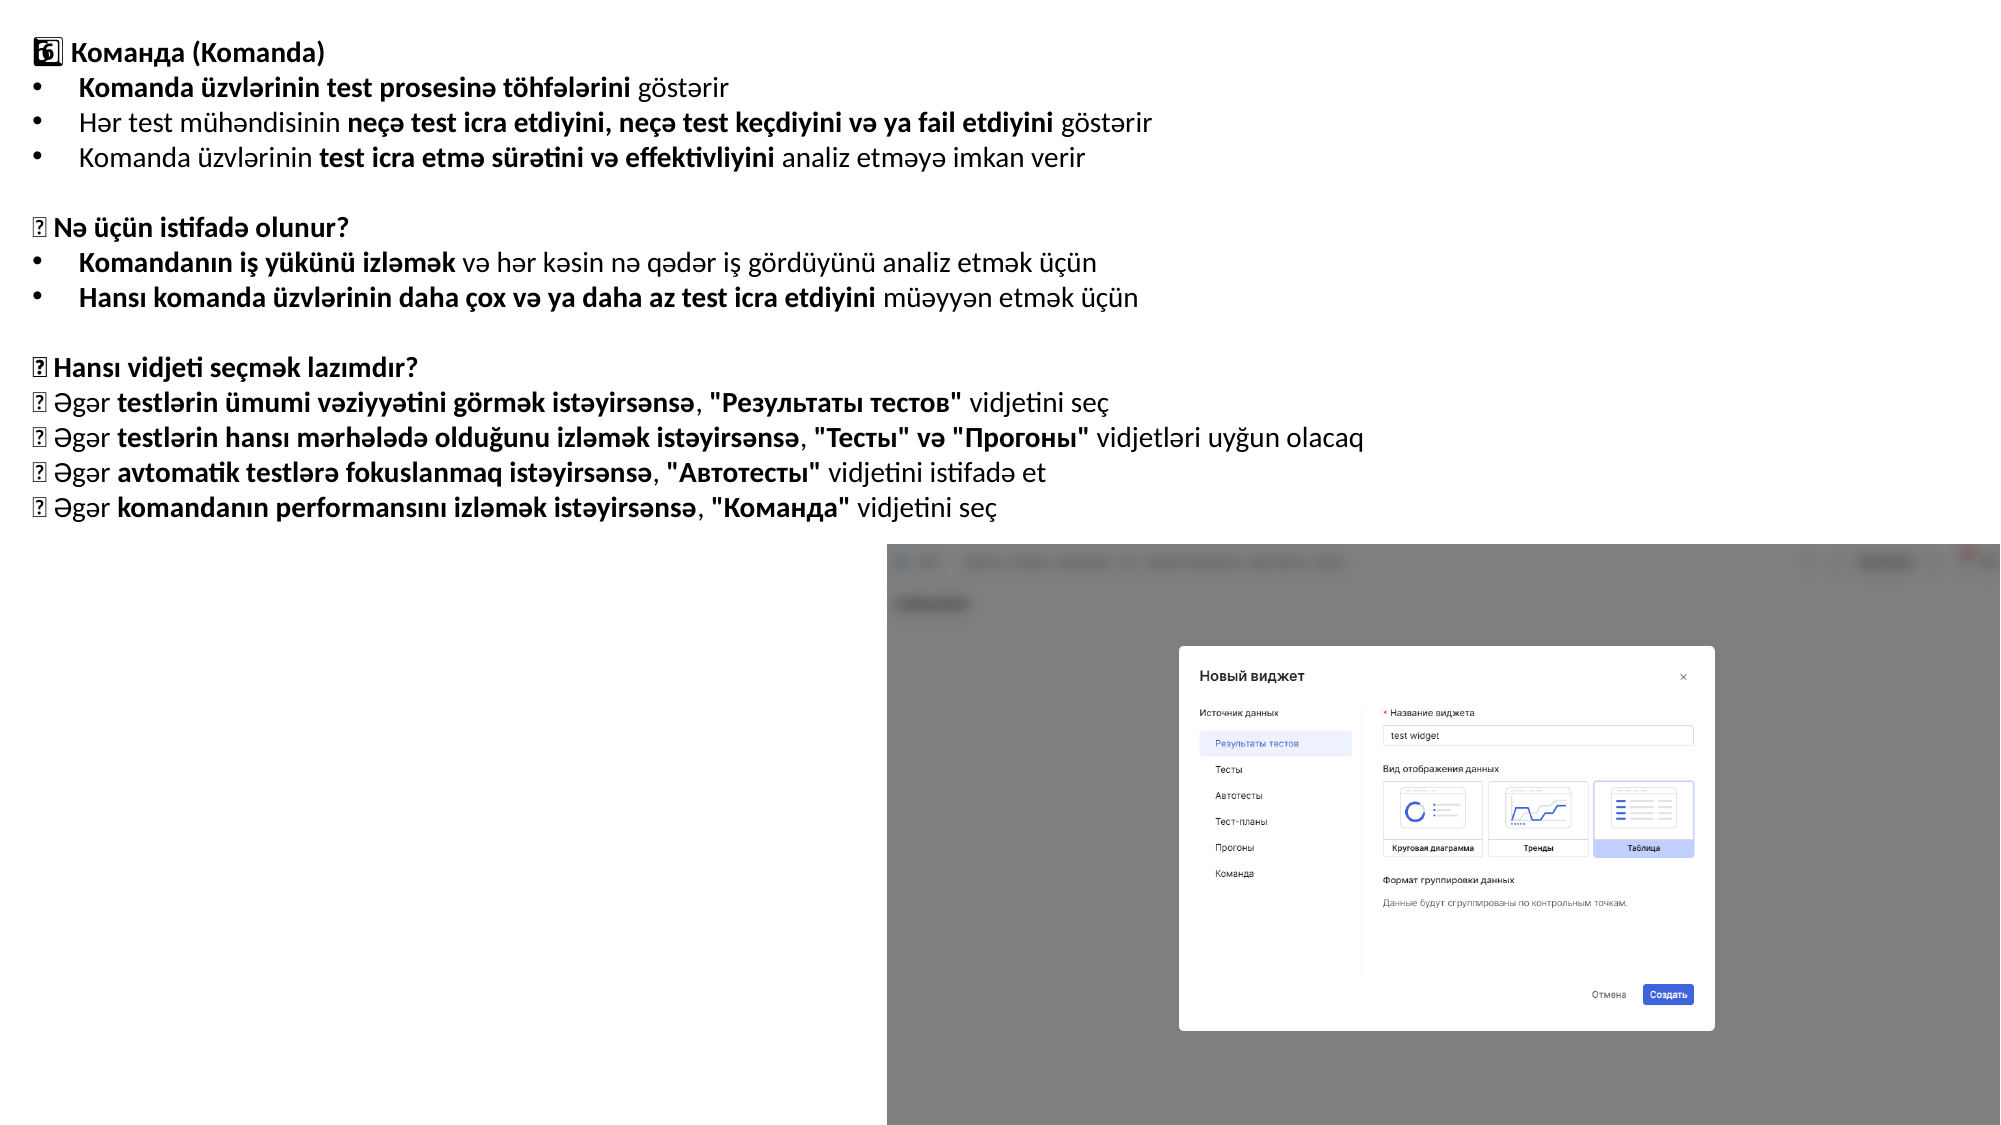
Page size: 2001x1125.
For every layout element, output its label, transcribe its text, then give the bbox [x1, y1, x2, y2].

picture [887, 544, 2000, 1125]
text_box 6️⃣ Команда (Komanda) Komanda üzvlərinin test prosesinə töhfələrini göstərir Hər test mühəndisinin neçə test icra etdiyini, neçə test keçdiyini və ya fail etdiyini göstərir Komanda üzvlərinin test icra etmə sürətini və effektivliyini analiz etməyə imkan verir 📌 Nə üçün istifadə olunur? Komandanın iş yükünü izləmək və hər kəsin nə qədər iş gördüyünü analiz etmək üçün Hansı komanda üzvlərinin daha çox və ya daha az test icra etdiyini müəyyən etmək üçün 🎯 Hansı vidjeti seçmək lazımdır? ✅ Əgər testlərin ümumi vəziyyətini görmək istəyirsənsə, "Результаты тестов" vidjetini seç ✅ Əgər testlərin hansı mərhələdə olduğunu izləmək istəyirsənsə, "Тесты" və "Прогоны" vidjetləri uyğun olacaq ✅ Əgər avtomatik testlərə fokuslanmaq istəyirsənsə, "Автотесты" vidjetini istifadə et ✅ Əgər komandanın performansını izləmək istəyirsənsə, "Команда" vidjetini seç [17, 25, 1984, 566]
